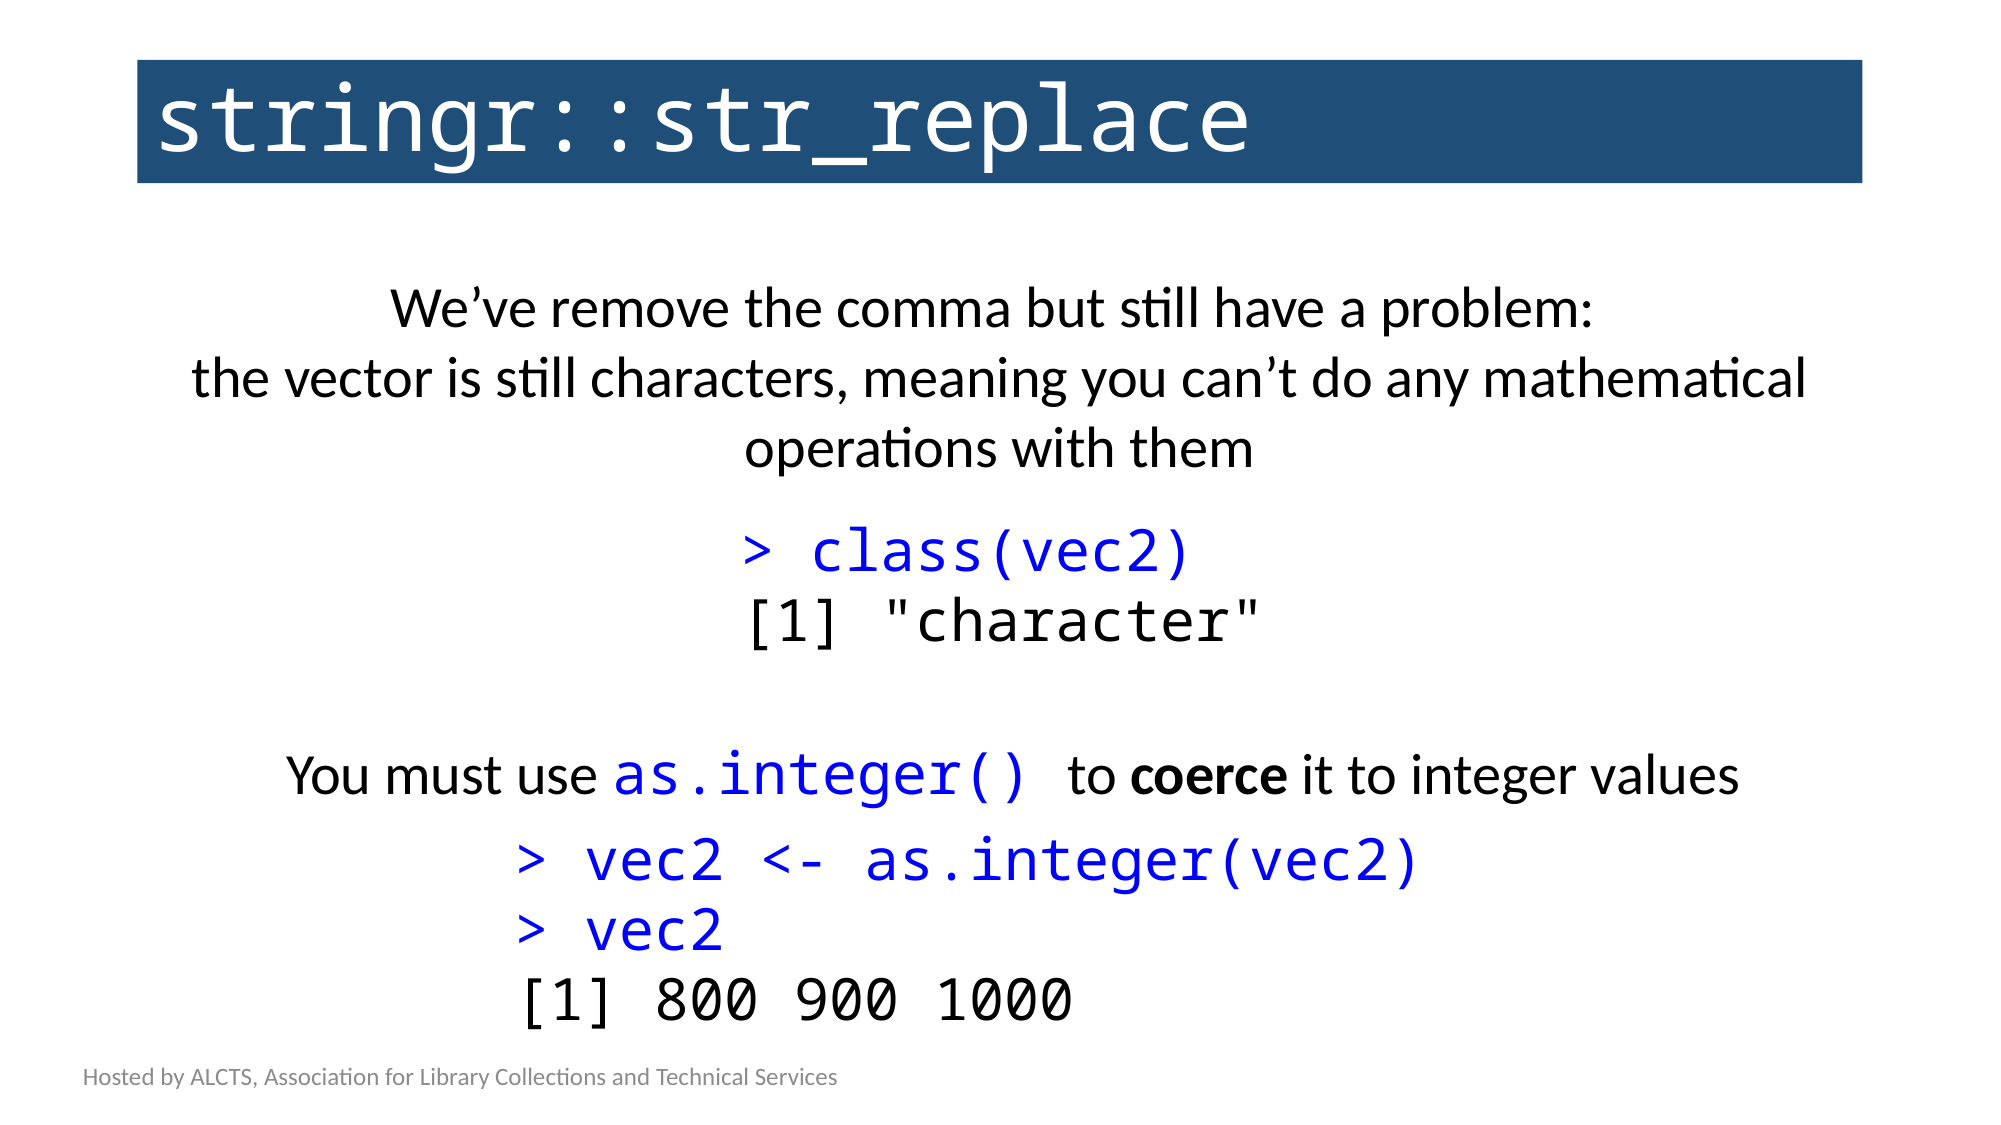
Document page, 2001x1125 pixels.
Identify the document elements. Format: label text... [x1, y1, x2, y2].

text_box > vec2 <- as.integer(vec2) > vec2 [1] 800 900 1000 [500, 814, 1500, 1040]
footer Hosted by ALCTS, Association for Library Collections and Technical Services [44, 1045, 878, 1105]
title stringr::str_replace [137, 59, 1863, 184]
text_box > class(vec2) [1] "character" [740, 512, 1287, 653]
text_box You must use as.integer() to coerce it to integer values [150, 728, 1876, 814]
text_box We’ve remove the comma but still have a problem: the vector is still characters, meaning you can’t do any mathematical operations with them [137, 261, 1863, 487]
